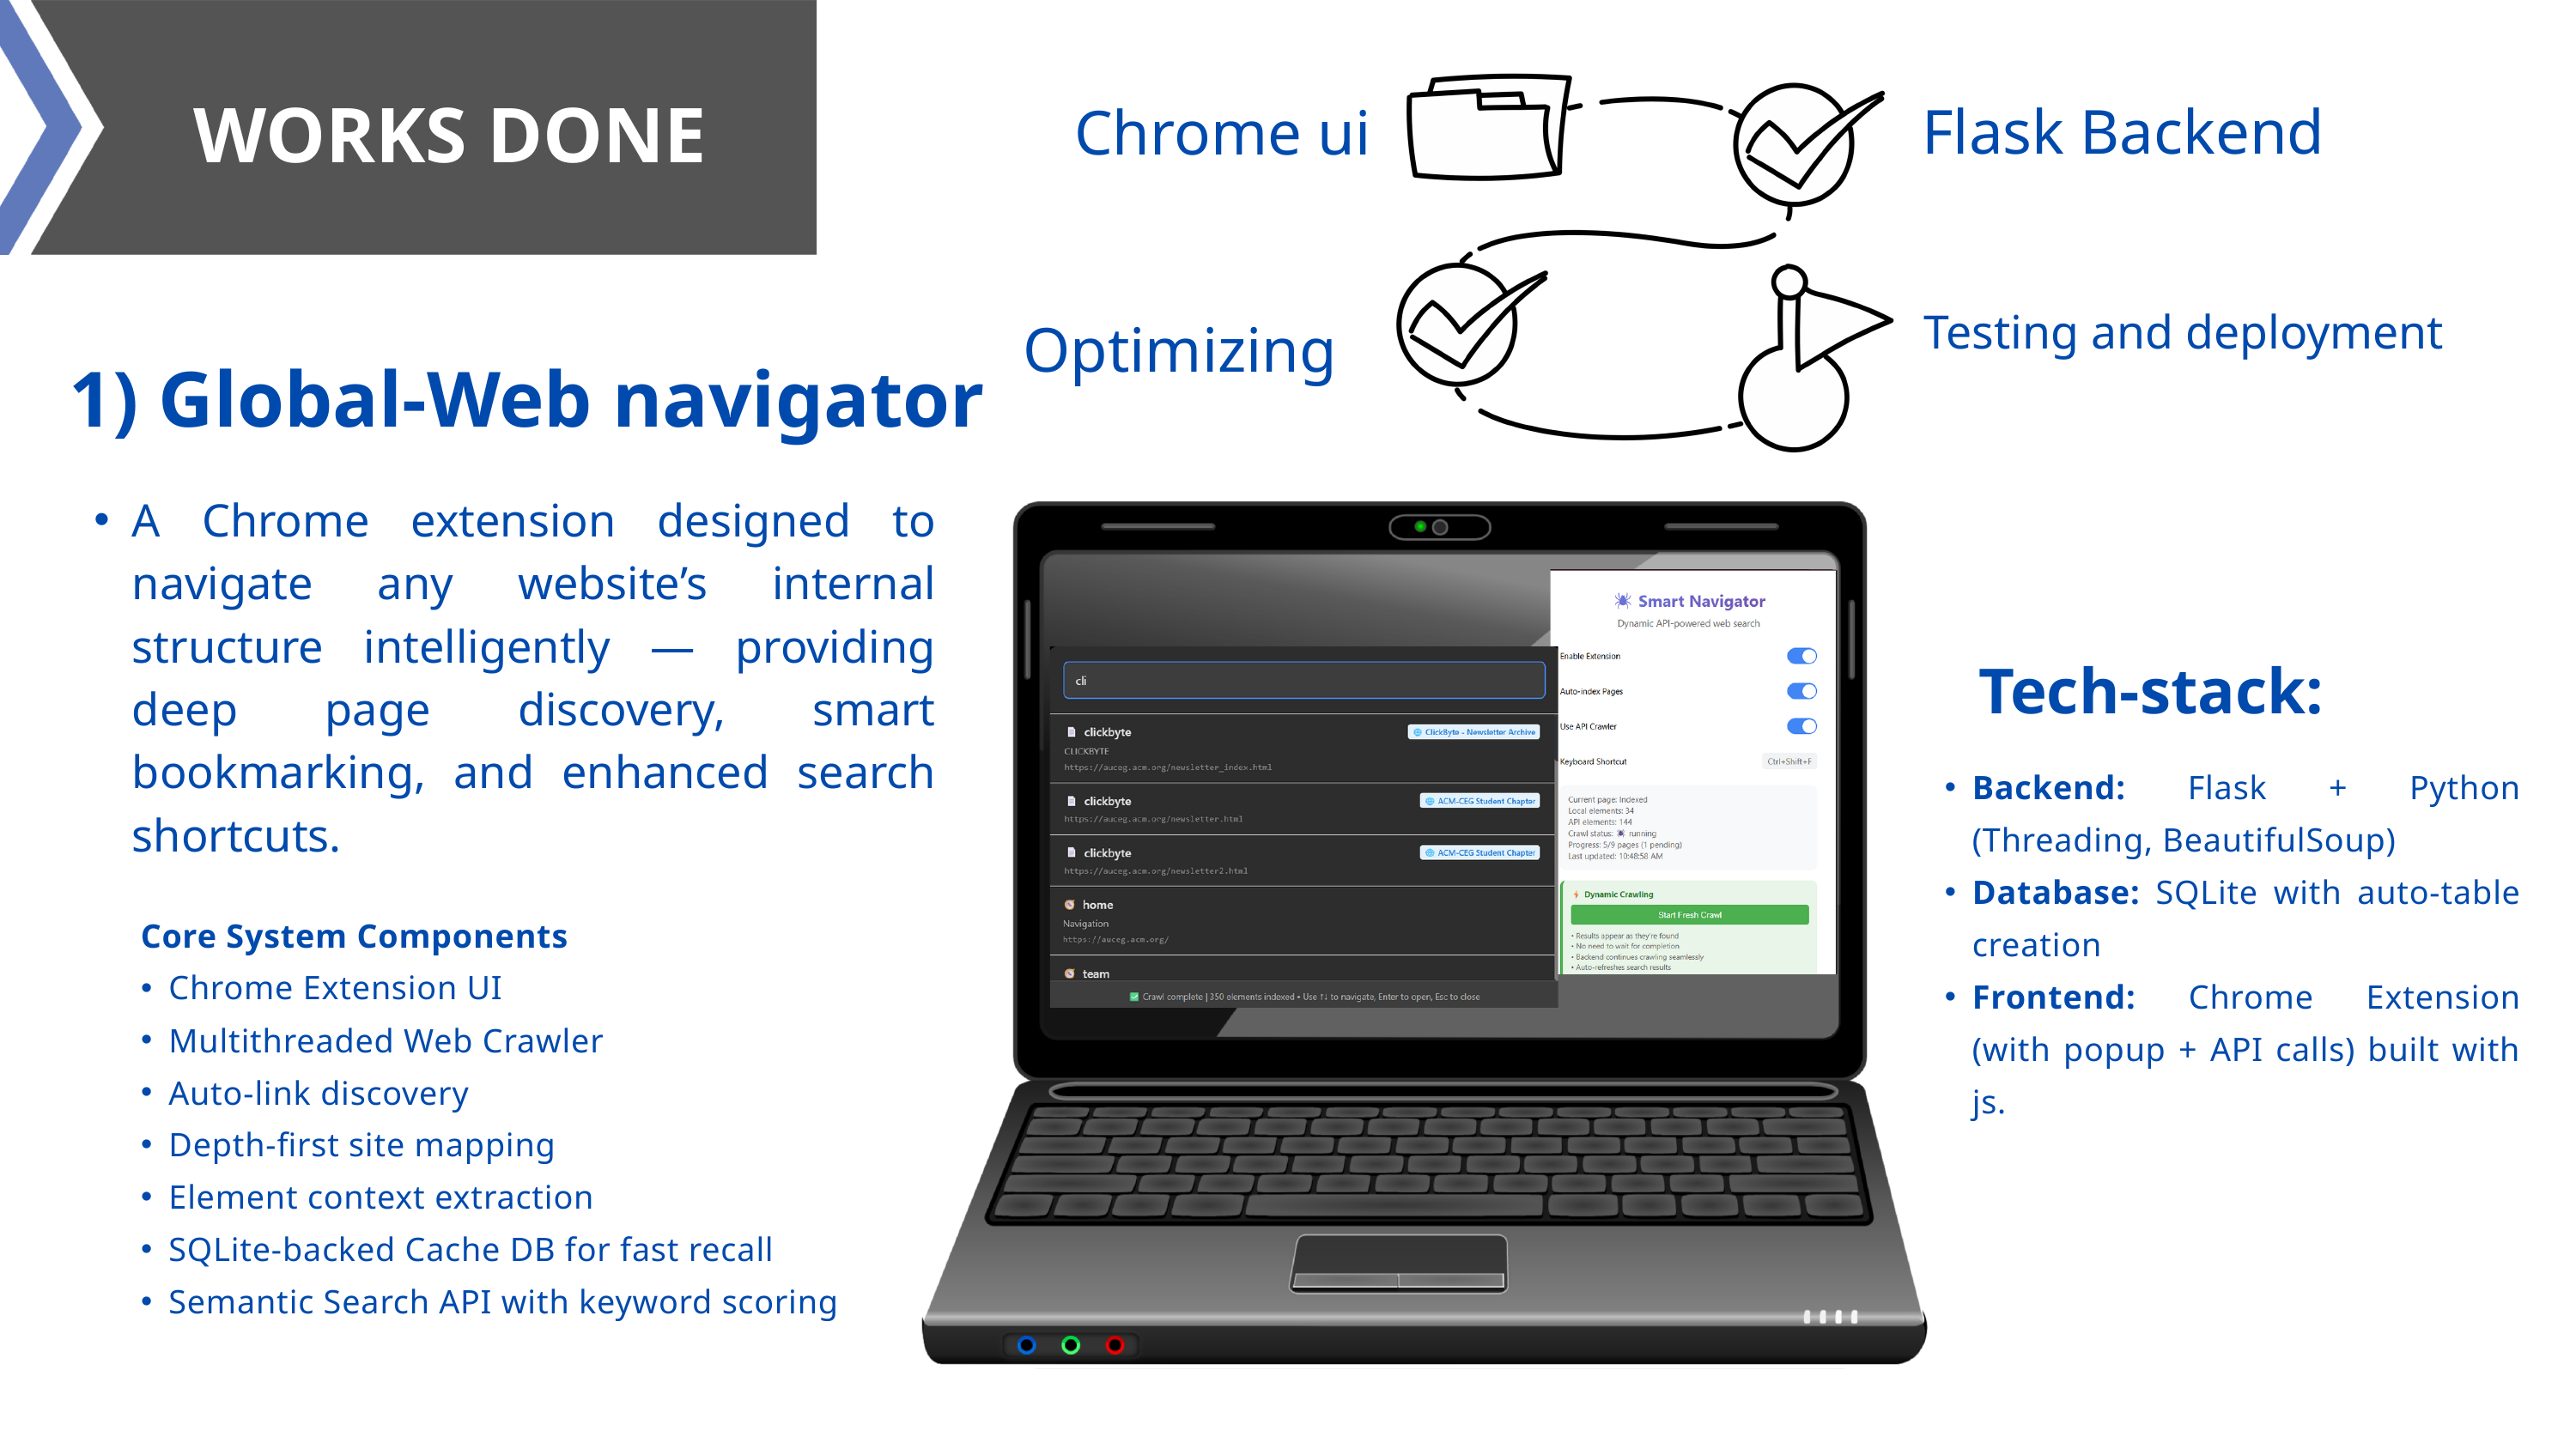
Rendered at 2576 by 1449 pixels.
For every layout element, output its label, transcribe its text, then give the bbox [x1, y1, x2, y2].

text_box Testing and deployment [1917, 293, 2451, 358]
text_box Backend: Flask + Python (Threading, BeautifulSoup) Database: SQLite with auto-table creation Frontend: Chrome Extension (with popup + API calls) built with js. [1917, 753, 2522, 1173]
text_box [1395, 73, 1895, 455]
text_box [0, 0, 817, 255]
text_box Tech-stack: [1964, 639, 2338, 726]
text_box Flask Backend [1917, 81, 2330, 167]
text_box [817, 501, 2033, 1369]
text_box Core System Components Chrome Extension UI Multithreaded Web Crawler Auto-link discovery Depth-first site mapping Element context extraction SQLite-backed Cache DB for fast recall Semantic Search API with keyword scoring [112, 901, 1008, 1321]
text_box Optimizing [931, 299, 1430, 385]
text_box [1550, 569, 1838, 974]
text_box A Chrome extension designed to navigate any website’s internal structure intelligently — providing deep page discovery, smart bookmarking, and enhanced search shortcuts. [55, 482, 937, 861]
text_box WORKS DONE [83, 71, 817, 179]
text_box 1) Global-Web navigator [55, 336, 999, 443]
text_box Chrome ui [1072, 82, 1374, 167]
text_box [1049, 646, 1558, 1009]
